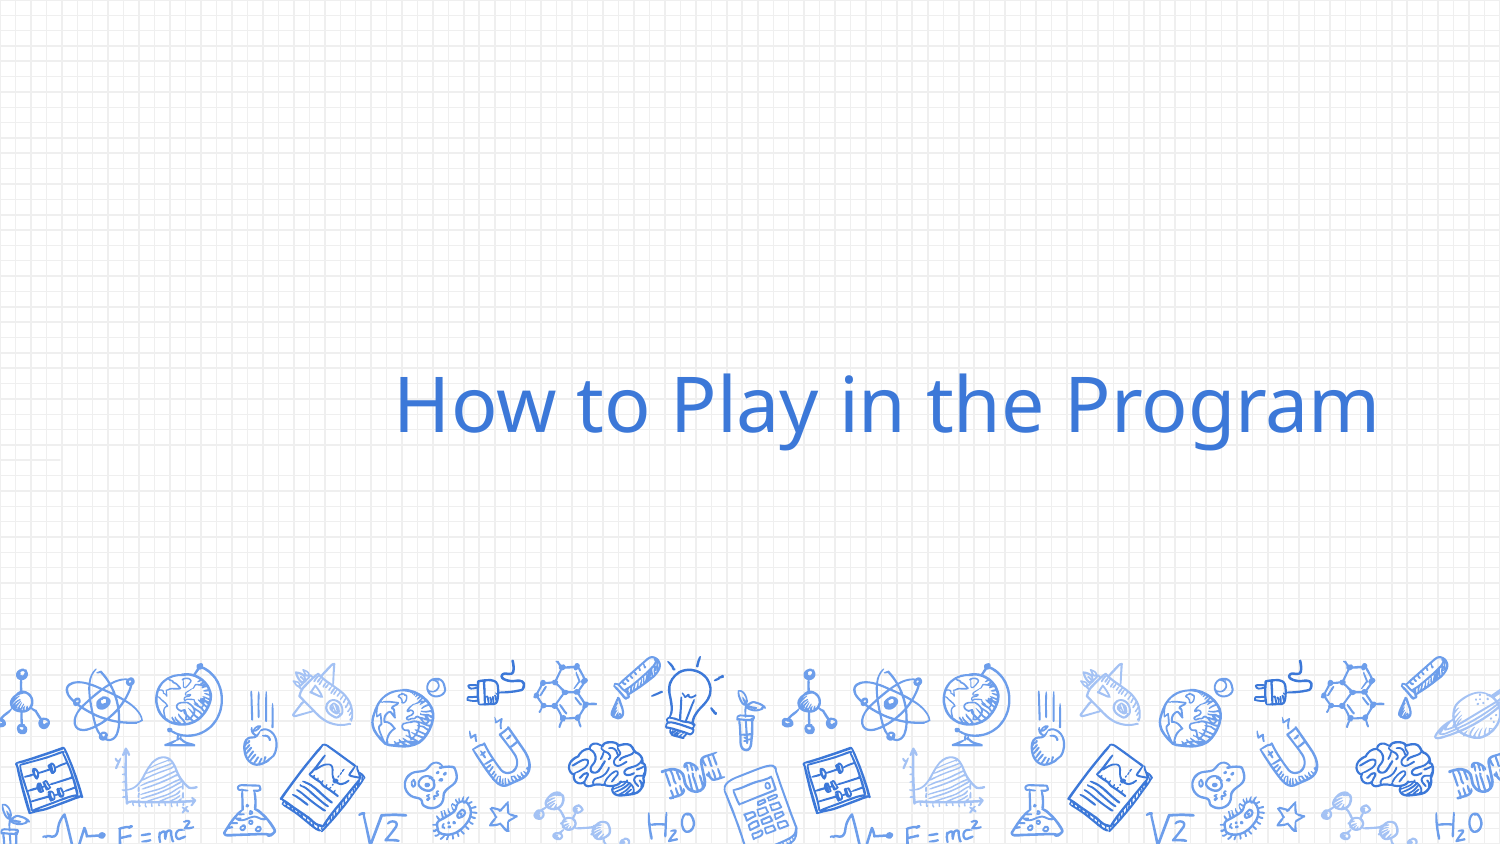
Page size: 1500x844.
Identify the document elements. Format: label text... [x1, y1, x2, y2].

title How to Play in the Program [268, 272, 1397, 463]
